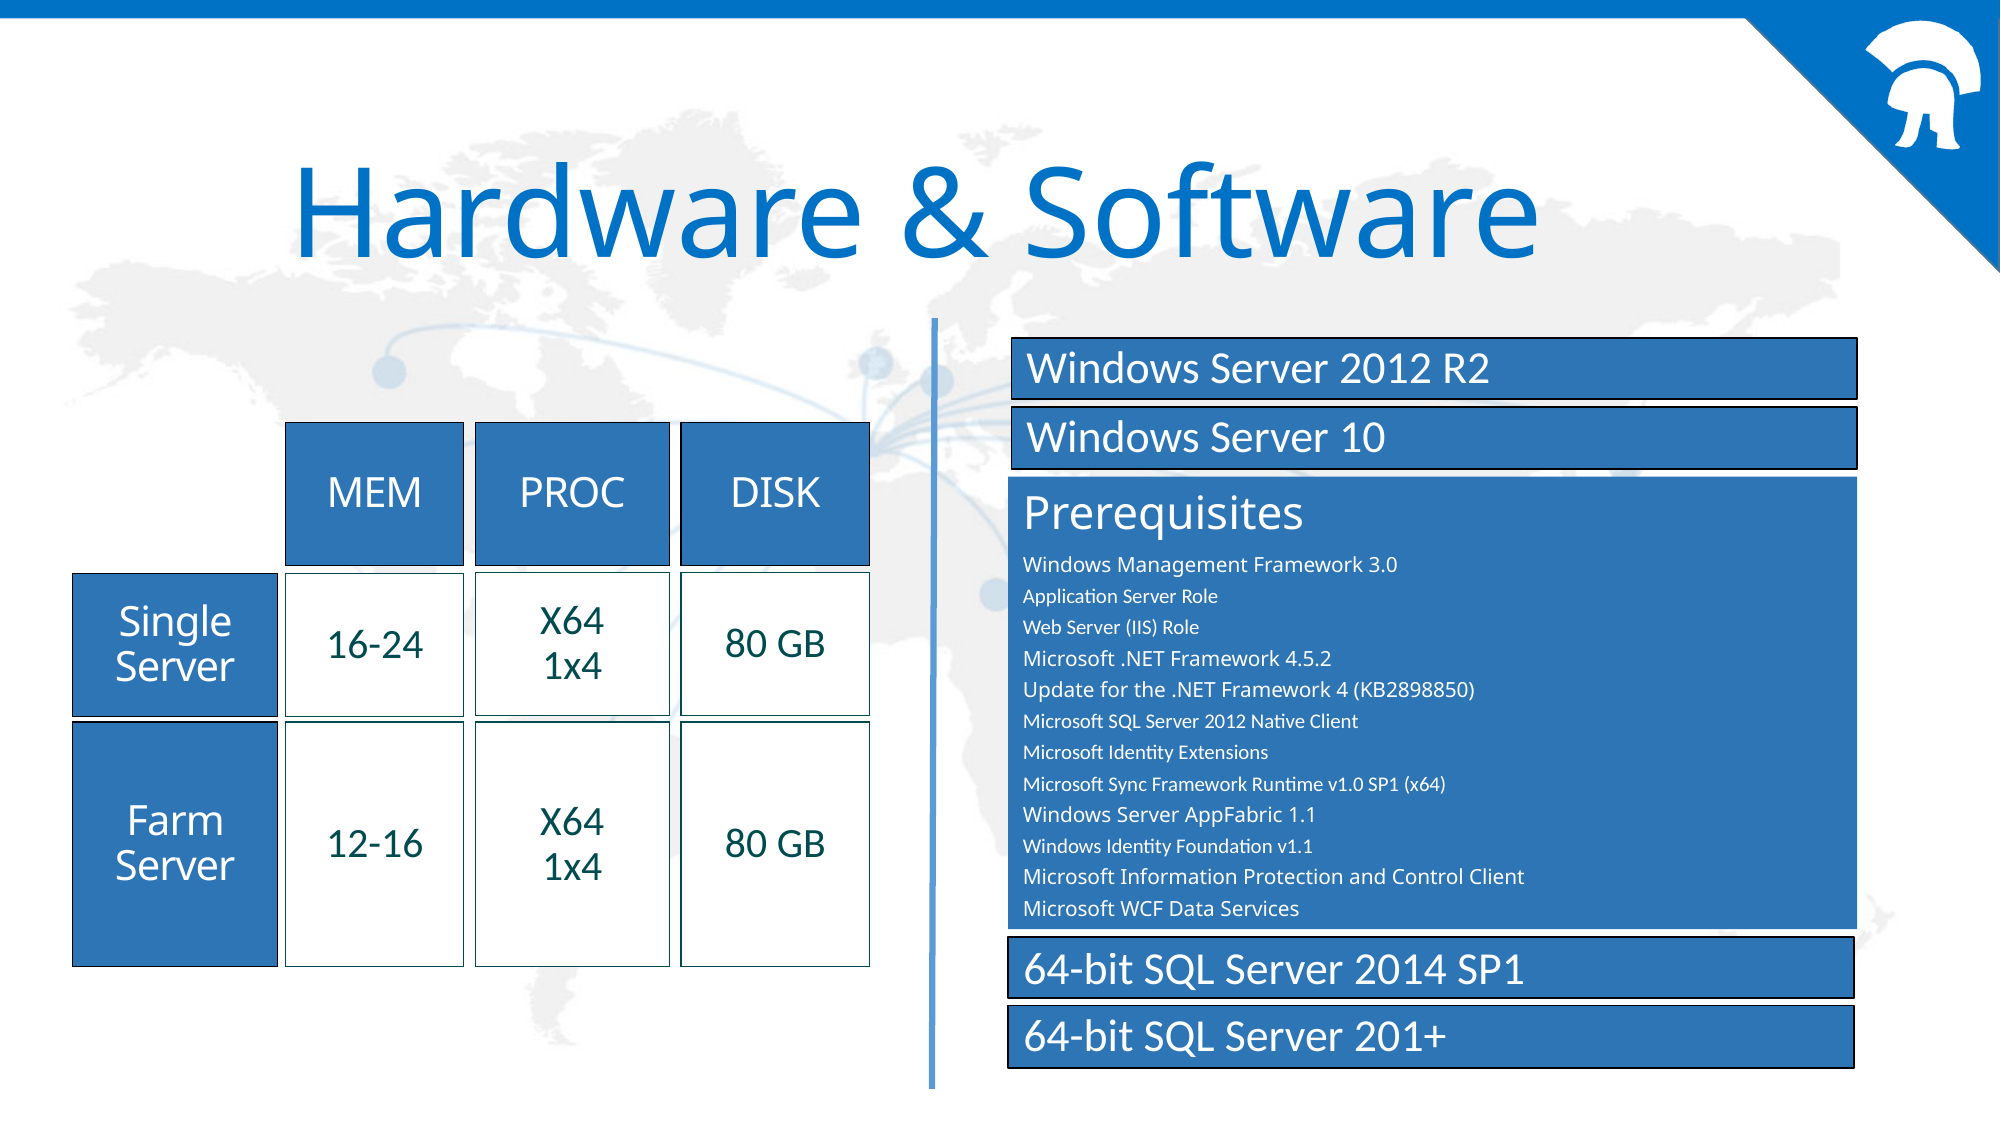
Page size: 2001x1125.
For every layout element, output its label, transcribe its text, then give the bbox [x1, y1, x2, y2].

text_box X64 1x4 [475, 721, 670, 967]
text_box X64 1x4 [475, 572, 670, 716]
picture [0, 0, 2001, 1125]
text_box Farm Server [72, 721, 278, 967]
text_box Windows Server 2012 R2 [1011, 337, 1858, 400]
text_box 80 GB [680, 721, 870, 967]
text_box Windows Server 10 [1011, 406, 1858, 470]
text_box Prerequisites Windows Management Framework 3.0 Application Server Role Web Server (IIS) Role Microsoft .NET Framework 4.5.2 Update for the .NET Framework 4 (KB2898850) Microsoft SQL Server 2012 Native Client Microsoft Identity Extensions Microsoft Sync Framework Runtime v1.0 SP1 (x64) Windows Server AppFabric 1.1 Windows Identity Foundation v1.1 Microsoft Information Protection and Control Client Microsoft WCF Data Services [1008, 476, 1858, 930]
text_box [931, 318, 935, 1089]
text_box 80 GB [680, 572, 870, 716]
text_box 64-bit SQL Server 201+ [1008, 1005, 1855, 1068]
text_box 12-16 [285, 721, 464, 967]
title Hardware & Software [166, 125, 1667, 292]
text_box MEM [285, 422, 464, 566]
text_box DISK [680, 422, 870, 566]
text_box 16-24 [285, 573, 464, 717]
text_box 64-bit SQL Server 2014 SP1 [1008, 936, 1855, 998]
text_box Single Server [72, 573, 278, 717]
text_box PROC [475, 422, 670, 566]
